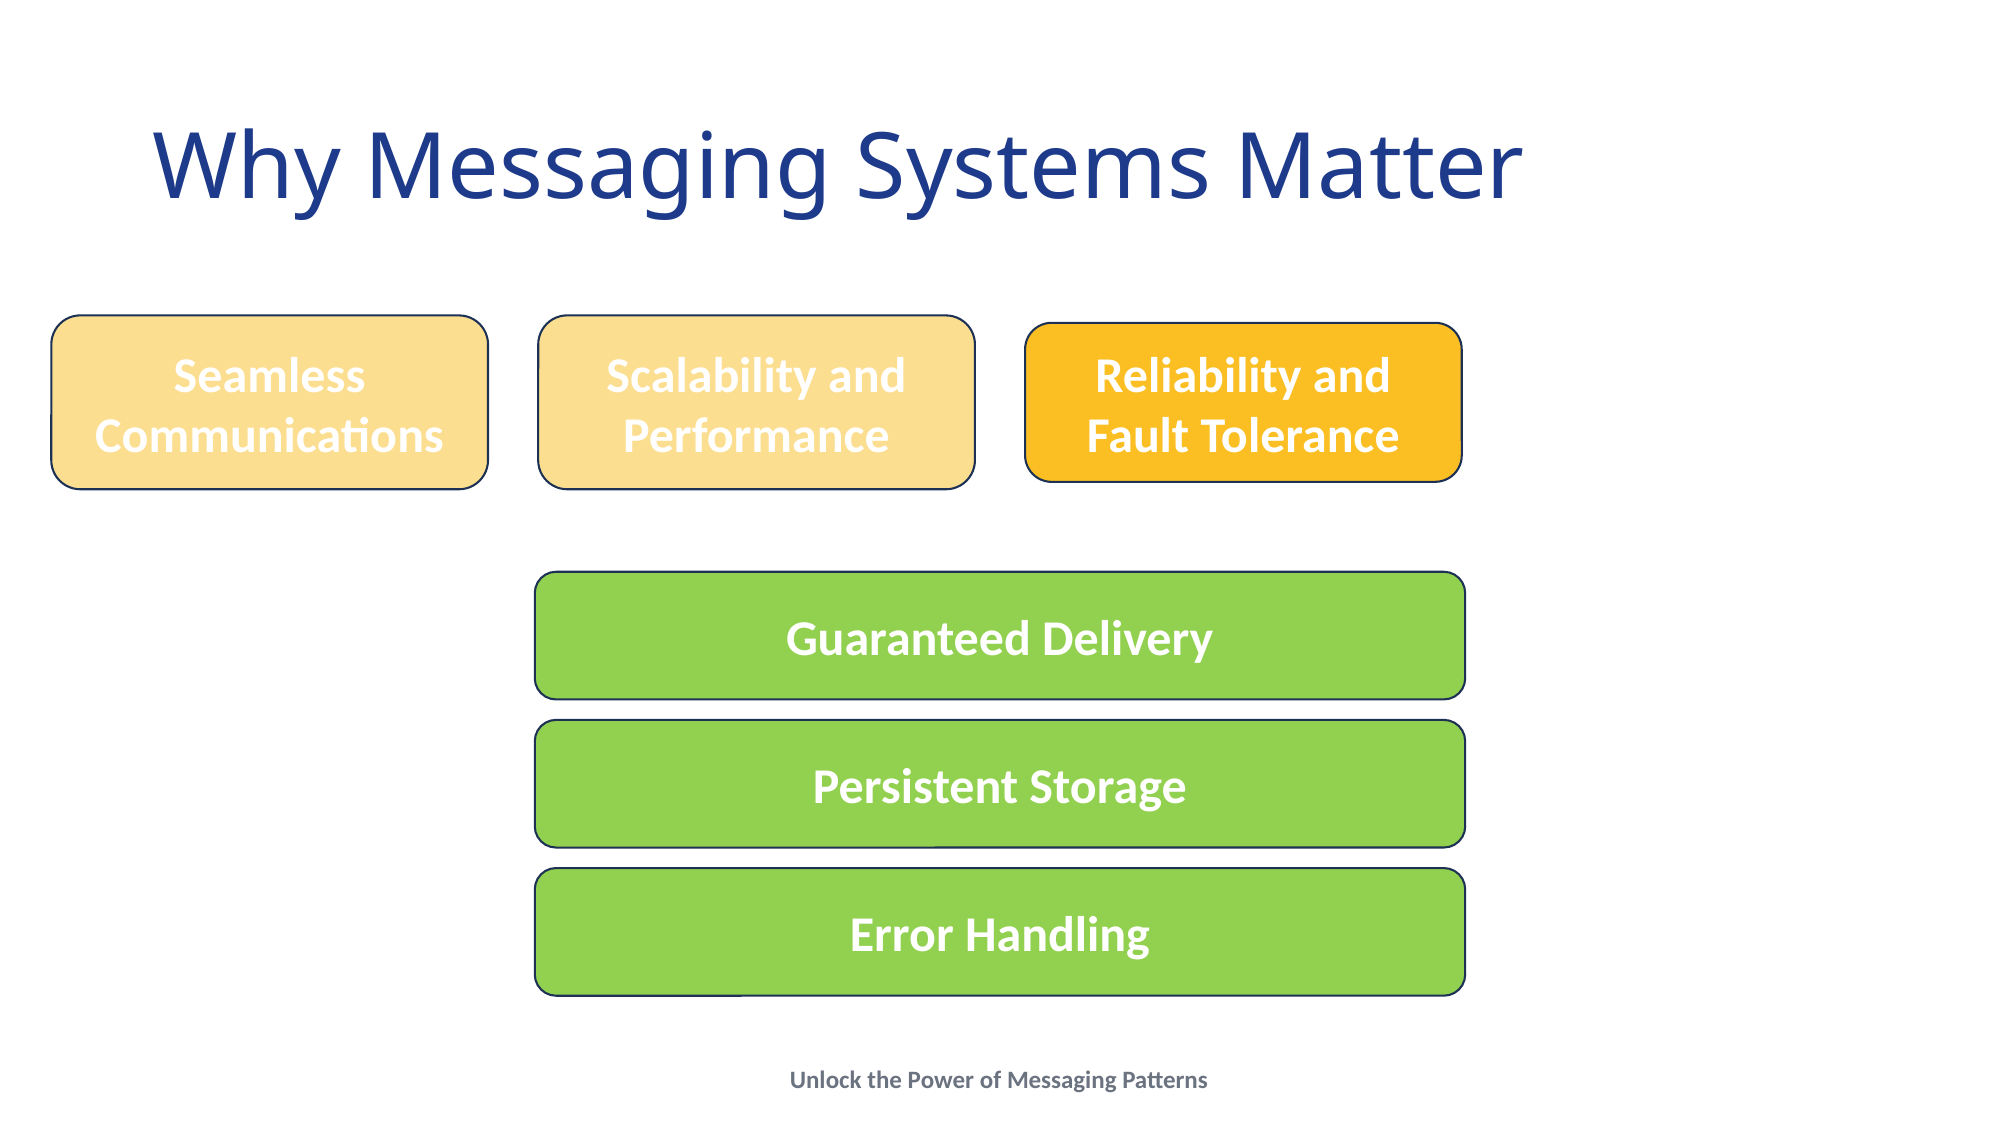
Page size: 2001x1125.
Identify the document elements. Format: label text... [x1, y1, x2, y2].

text_box Persistent Storage [533, 718, 1467, 849]
title Why Messaging Systems Matter [137, 59, 1863, 278]
text_box Scalability and Performance [537, 314, 976, 491]
text_box Reliability and Fault Tolerance [1024, 321, 1463, 483]
text_box Error Handling [533, 867, 1467, 997]
text_box Guaranteed Delivery [533, 570, 1467, 701]
text_box Seamless Communications [50, 314, 490, 491]
